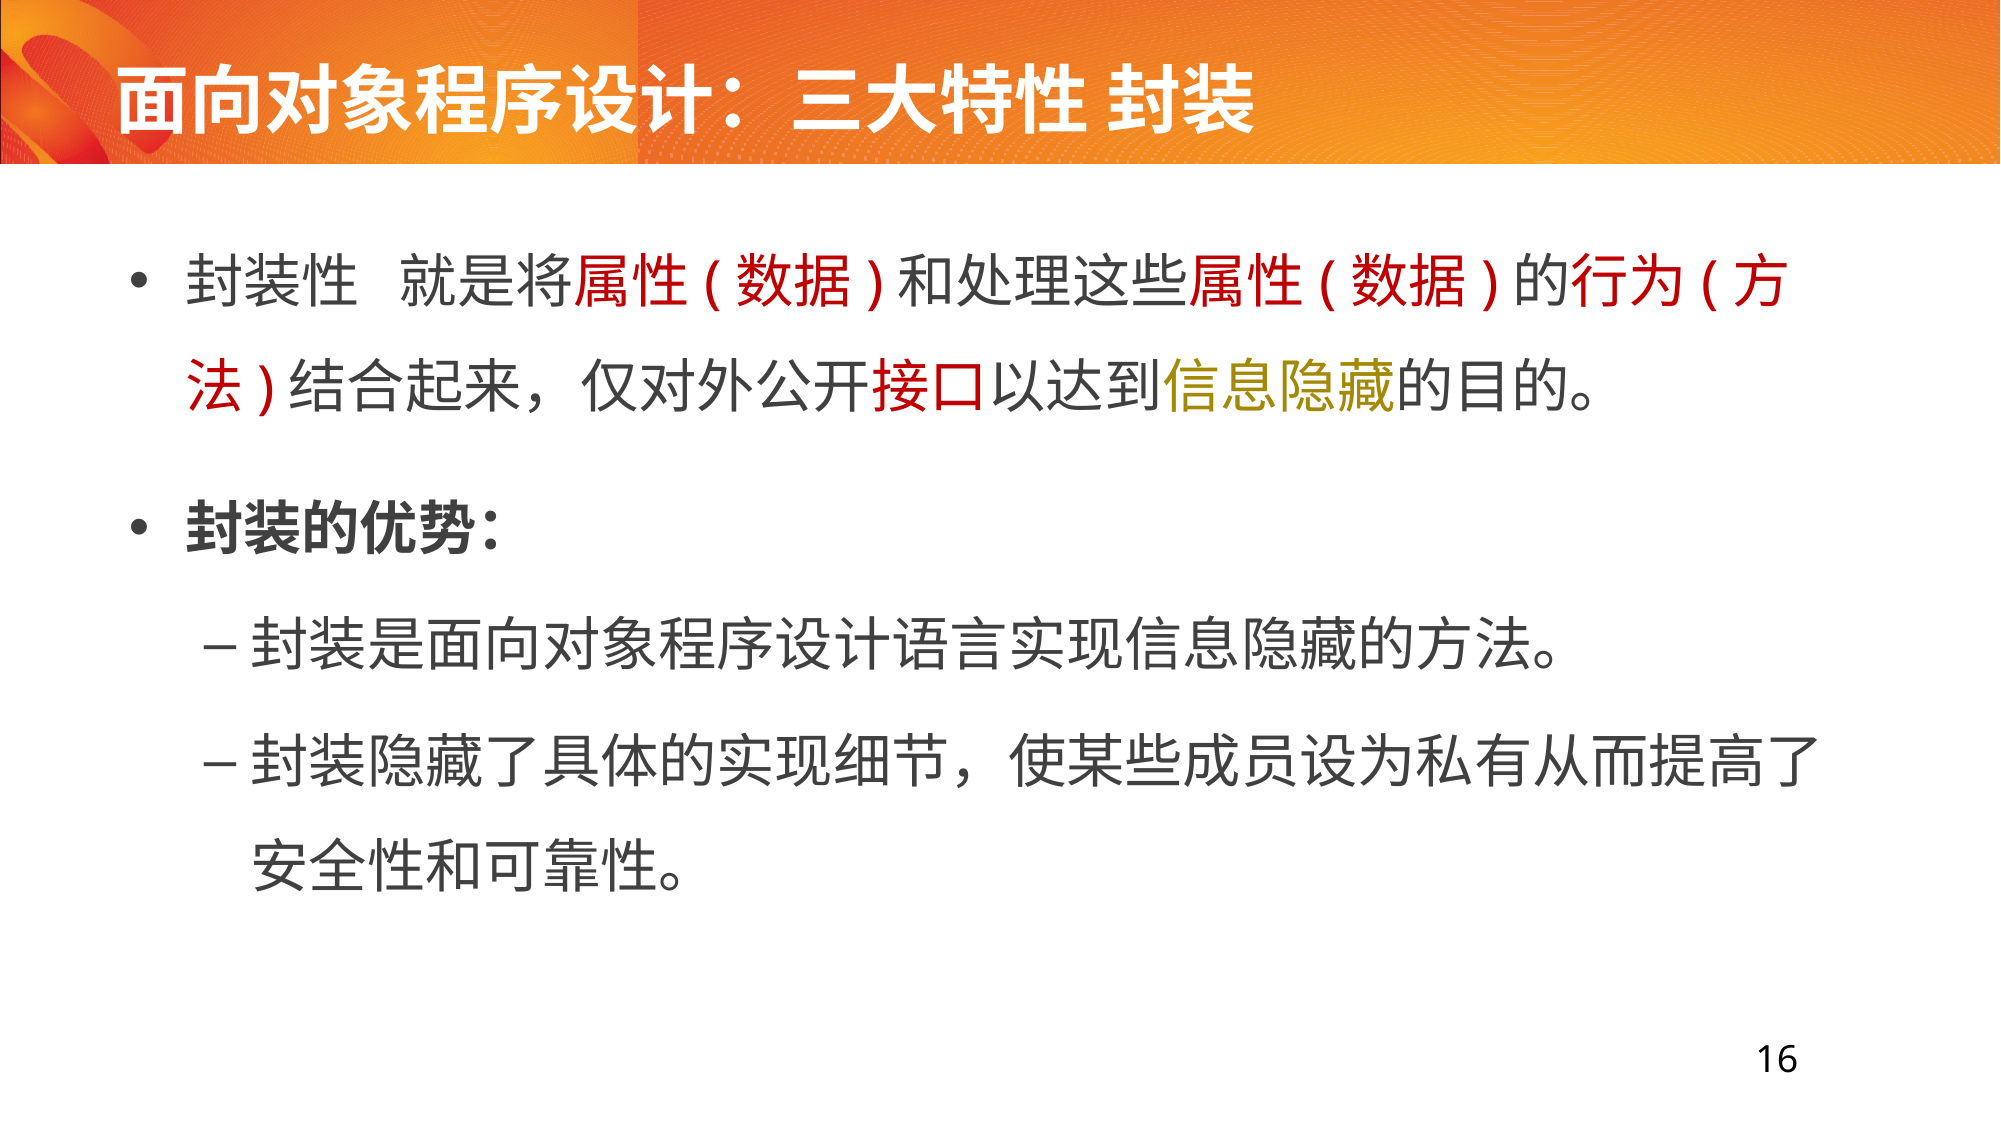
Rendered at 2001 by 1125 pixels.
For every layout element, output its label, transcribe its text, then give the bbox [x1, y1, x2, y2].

list 封装性 就是将属性(数据)和处理这些属性(数据)的行为(方法)结合起来，仅对外公开接口以达到信息隐藏的目的。 封装的优势： 封装是面向对象程序设计语言实现信息隐藏的方法。 封装隐藏了具体的实现细节，使某些成员设为私有从而提高了安全性和可靠性。 [114, 202, 1839, 930]
title 面向对象程序设计：三大特性 封装 [99, 45, 1900, 167]
picture [0, 0, 2000, 164]
